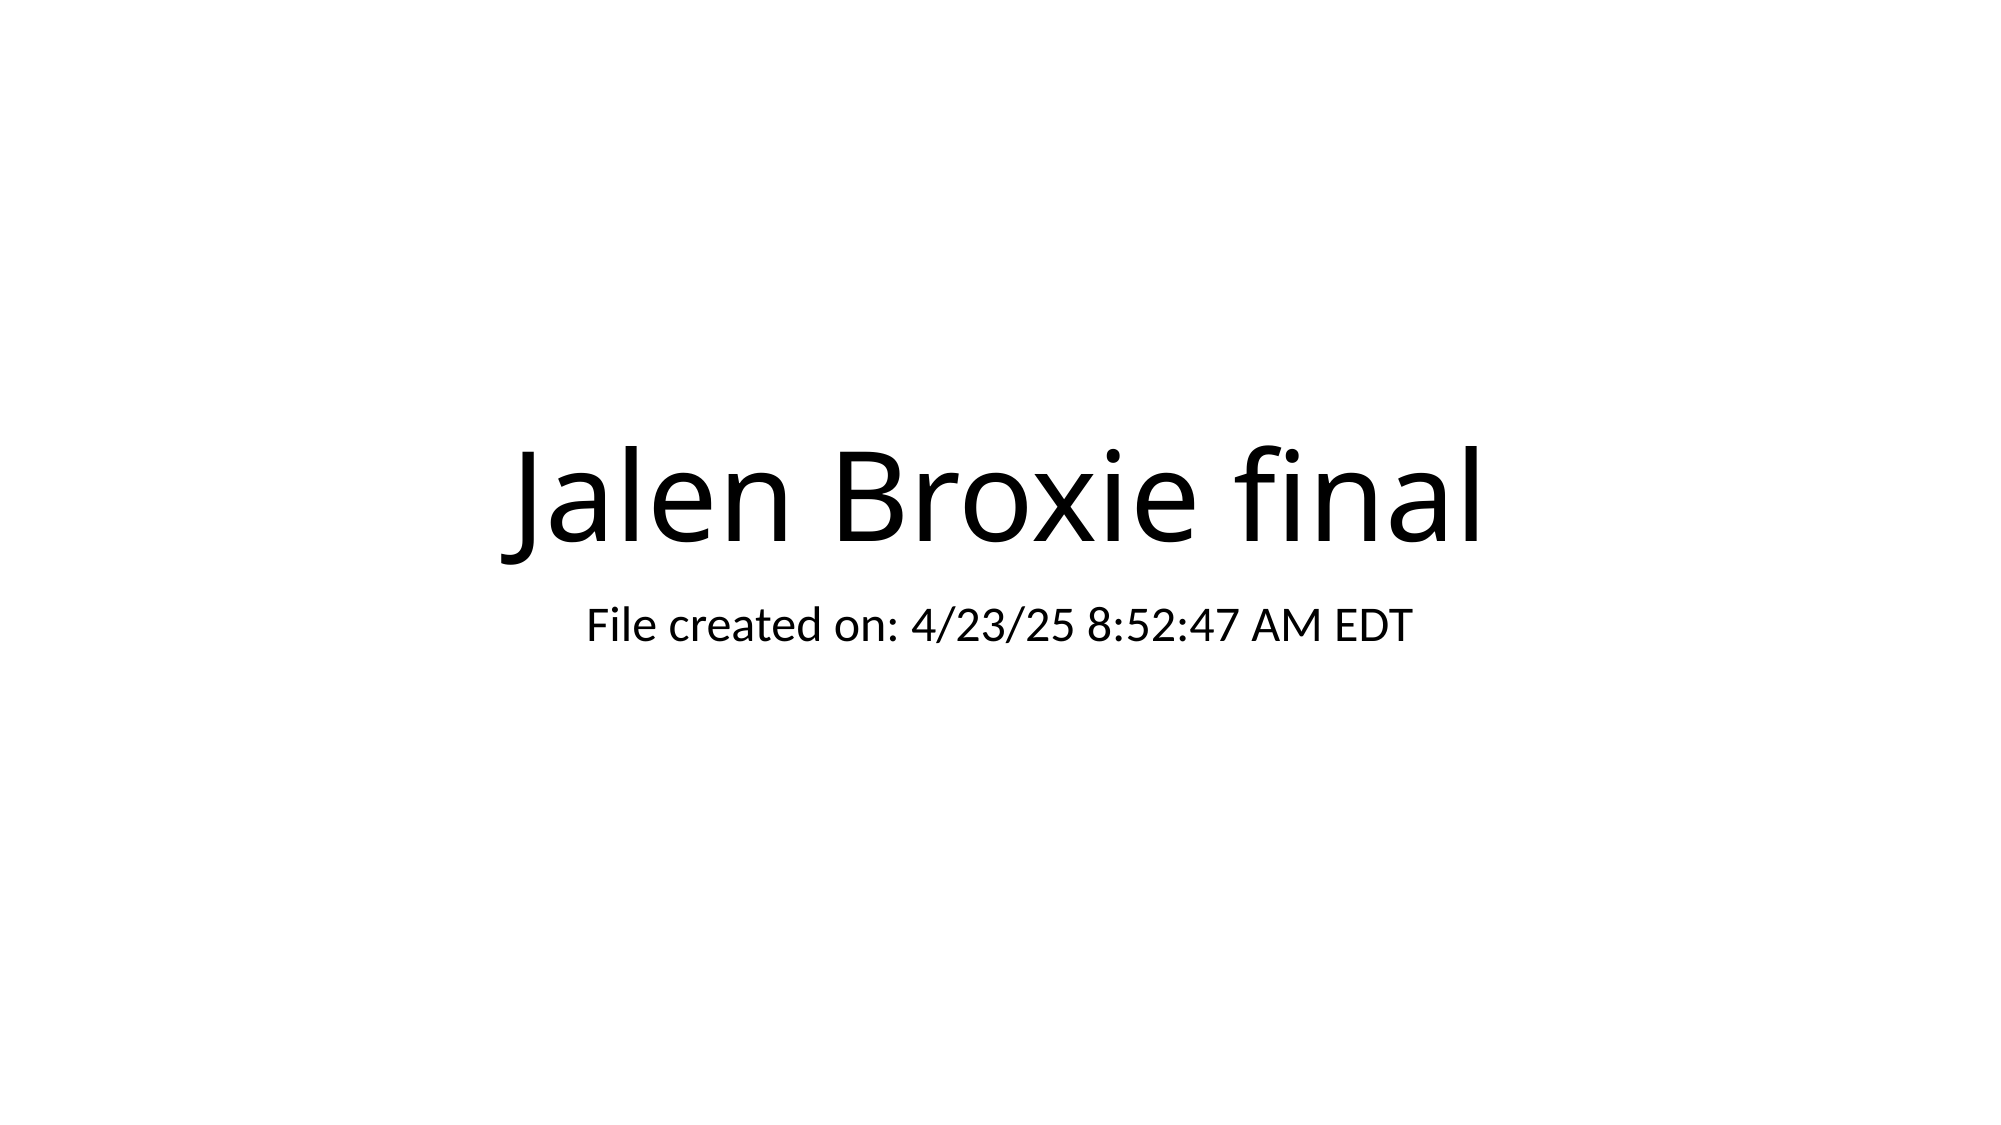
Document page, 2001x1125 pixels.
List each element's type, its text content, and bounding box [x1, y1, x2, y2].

title Jalen Broxie final [249, 184, 1750, 576]
subtitle File created on: 4/23/25 8:52:47 AM EDT [249, 590, 1750, 863]
